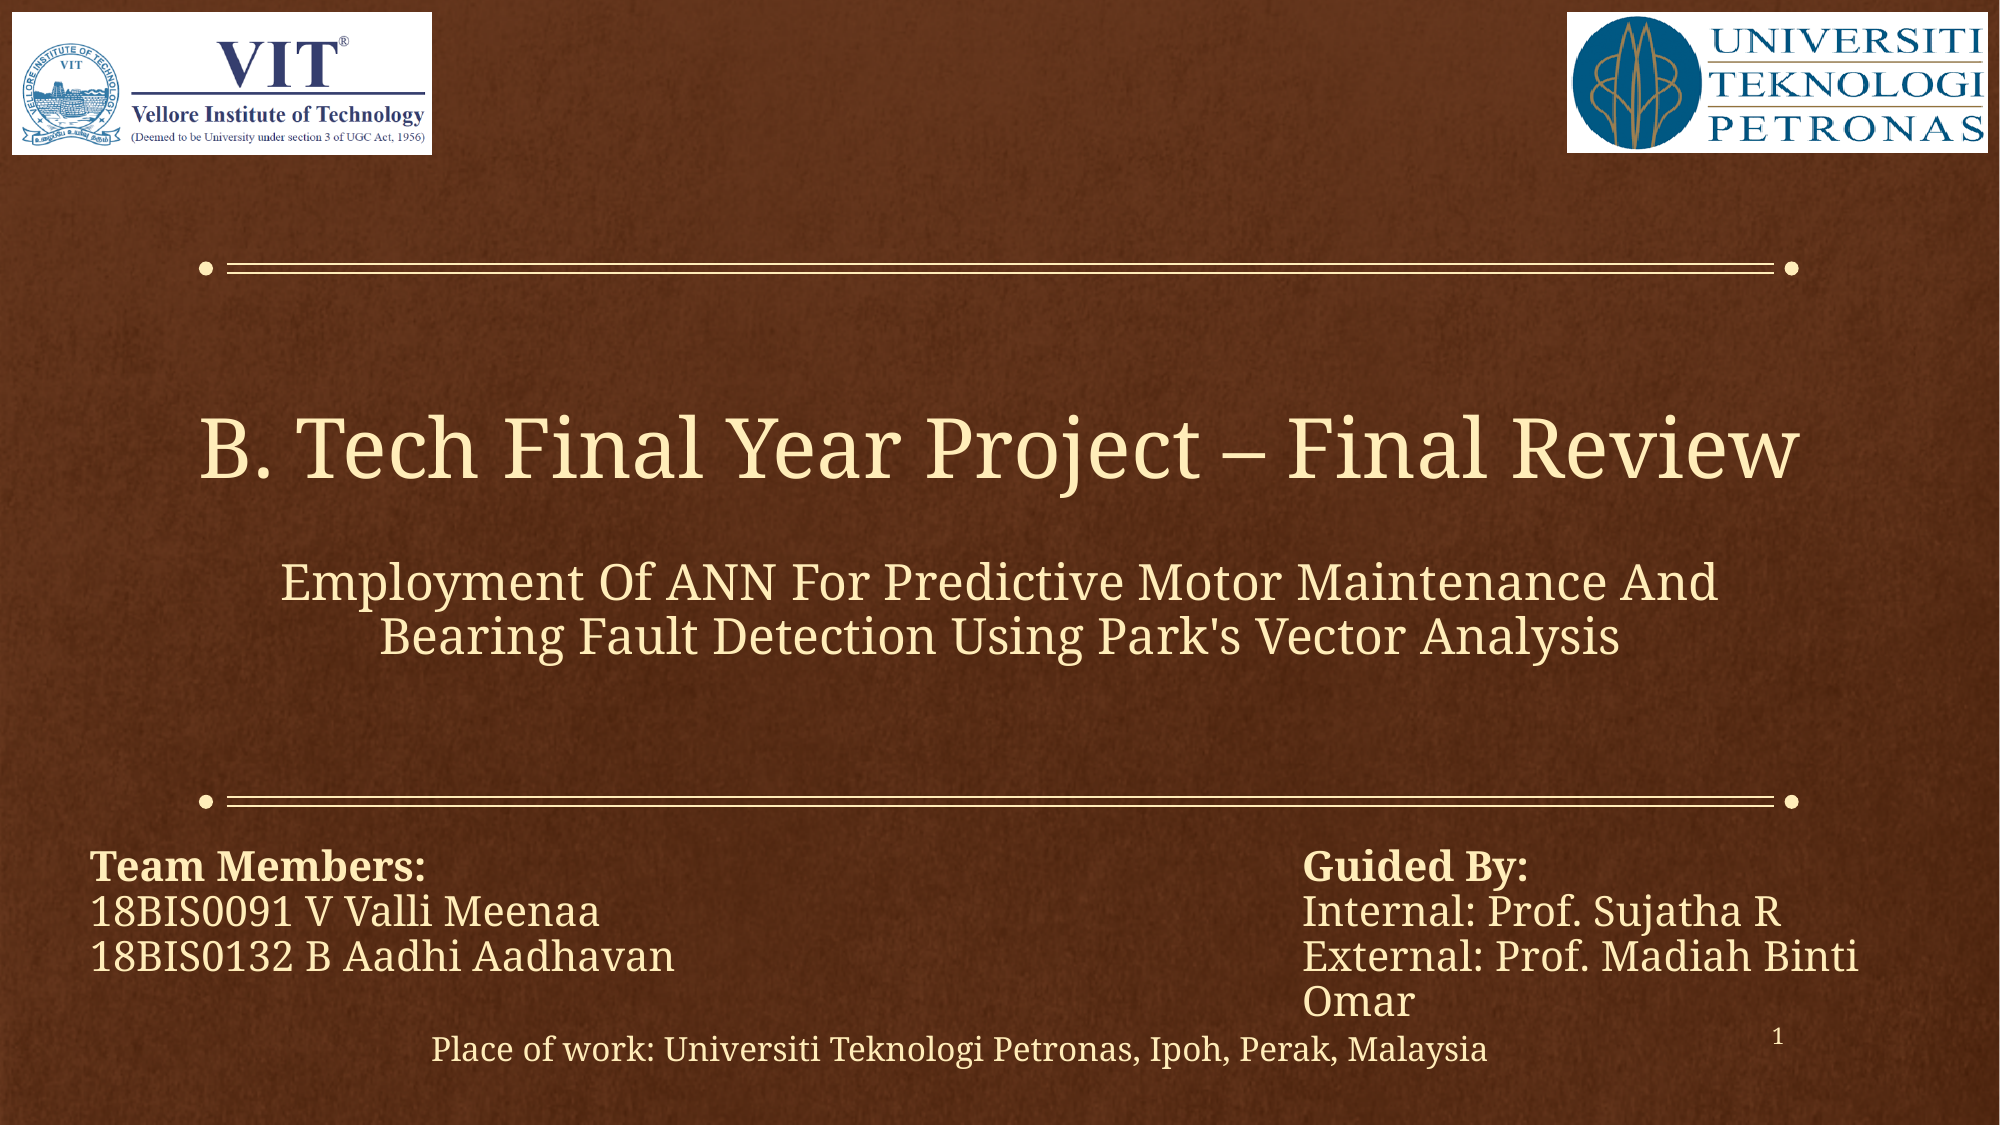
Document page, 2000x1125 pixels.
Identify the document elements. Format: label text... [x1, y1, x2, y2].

slide_number 1 [1682, 1012, 1800, 1063]
text_box Guided By: Internal: Prof. Sujatha R External: Prof. Madiah Binti Omar [1287, 837, 1975, 1001]
text_box Team Members: 18BIS0091 V Valli Meenaa 18BIS0132 B Aadhi Aadhavan [74, 837, 763, 1001]
picture [1567, 12, 1988, 153]
title B. Tech Final Year Project – Final Review [143, 362, 1858, 505]
subtitle Employment Of ANN For Predictive Motor Maintenance And Bearing Fault Detection Using Park's Vector Analysis [226, 549, 1774, 713]
picture [12, 12, 432, 155]
text_box Place of work: Universiti Teknologi Petronas, Ipoh, Perak, Malaysia [187, 1024, 1735, 1100]
